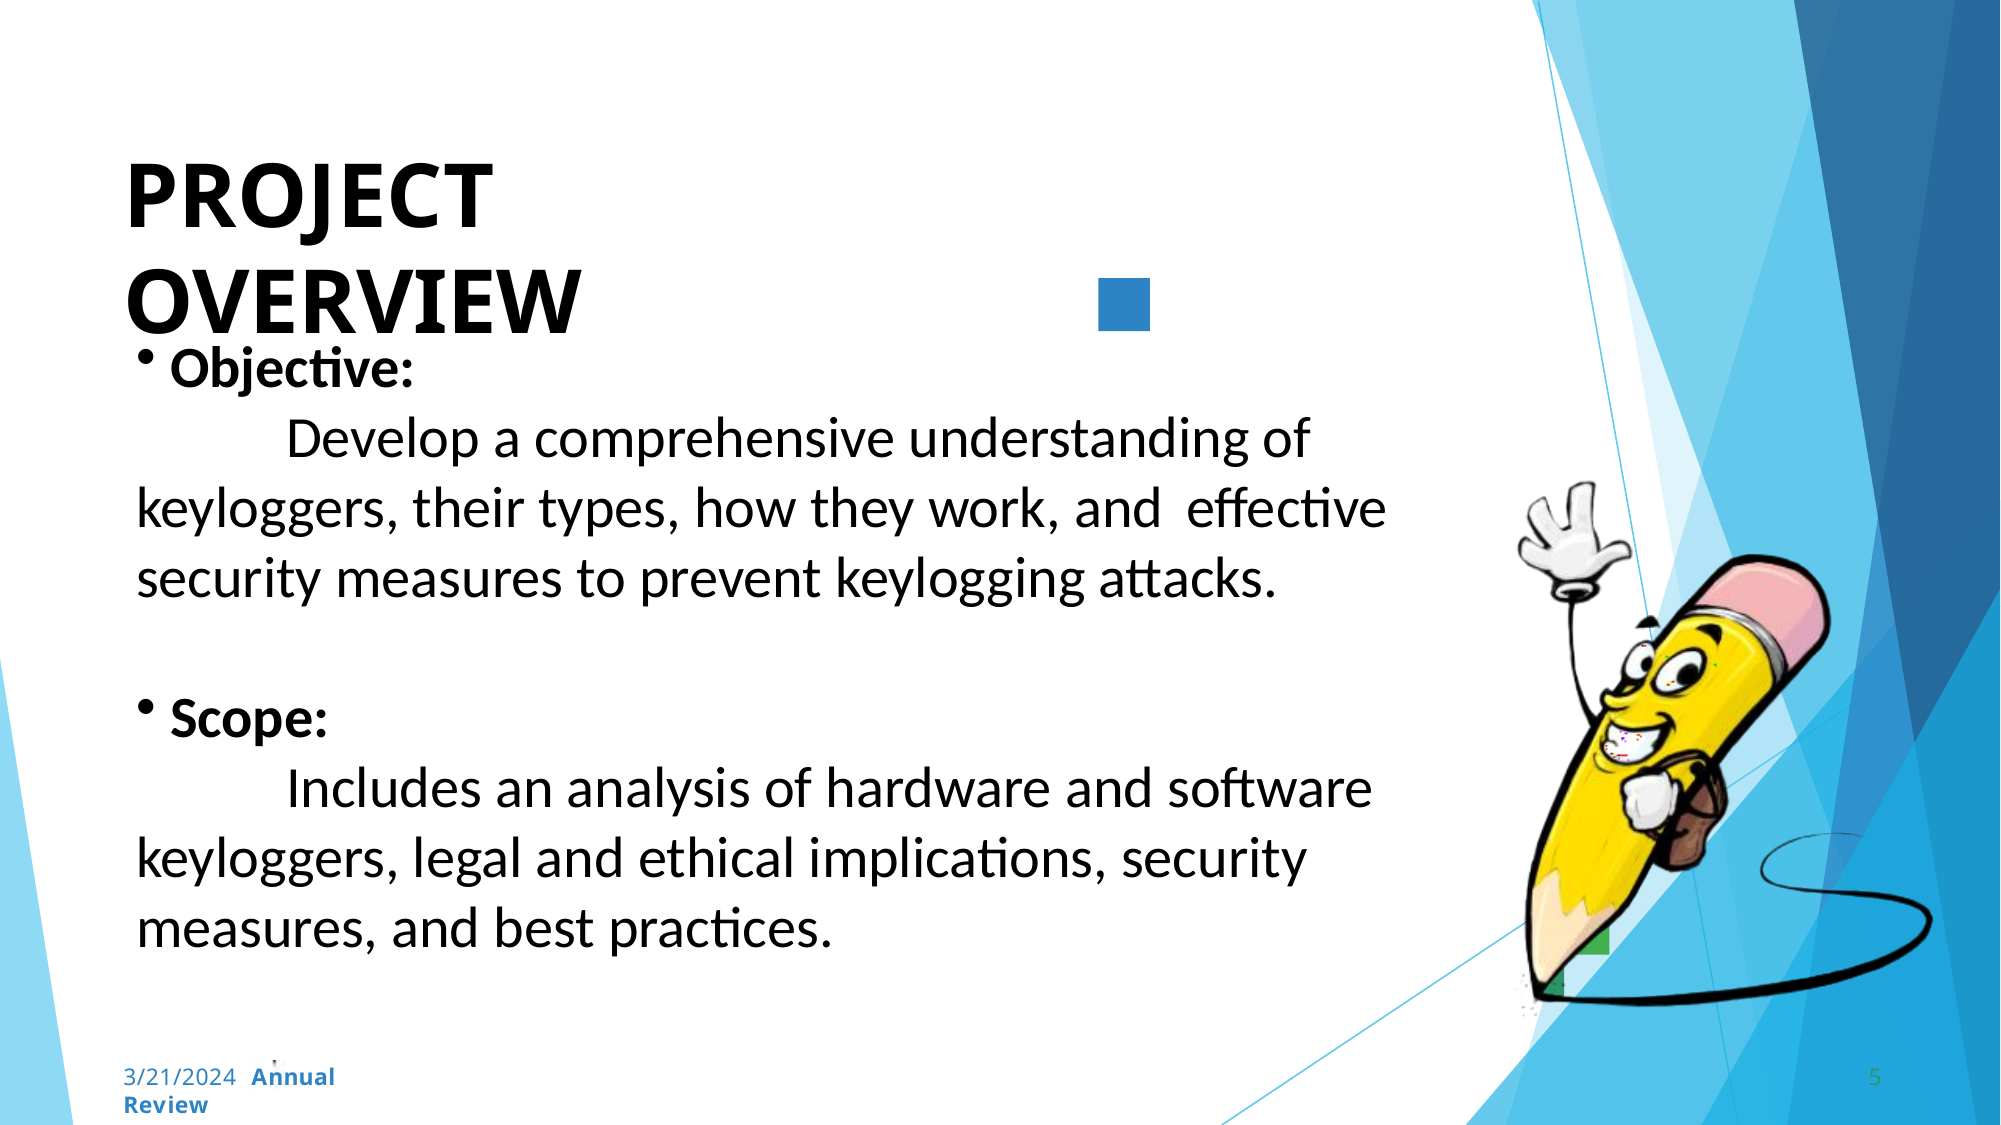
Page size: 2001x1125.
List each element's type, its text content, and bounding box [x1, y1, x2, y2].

picture [110, 1060, 463, 1094]
slide_number 5 [1862, 1068, 1888, 1125]
text_box Objective: Develop a comprehensive understanding of keyloggers, their types, how they work, and effective security measures to prevent keylogging attacks. Scope: Includes an analysis of hardware and software keyloggers, legal and ethical implications, security measures, and best practices. [121, 321, 1513, 967]
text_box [1420, 434, 2000, 1060]
text_box [1098, 278, 1150, 321]
title PROJECT OVERVIEW [121, 136, 985, 321]
text_box 3/21/2024 Annual Review [121, 1103, 417, 1118]
